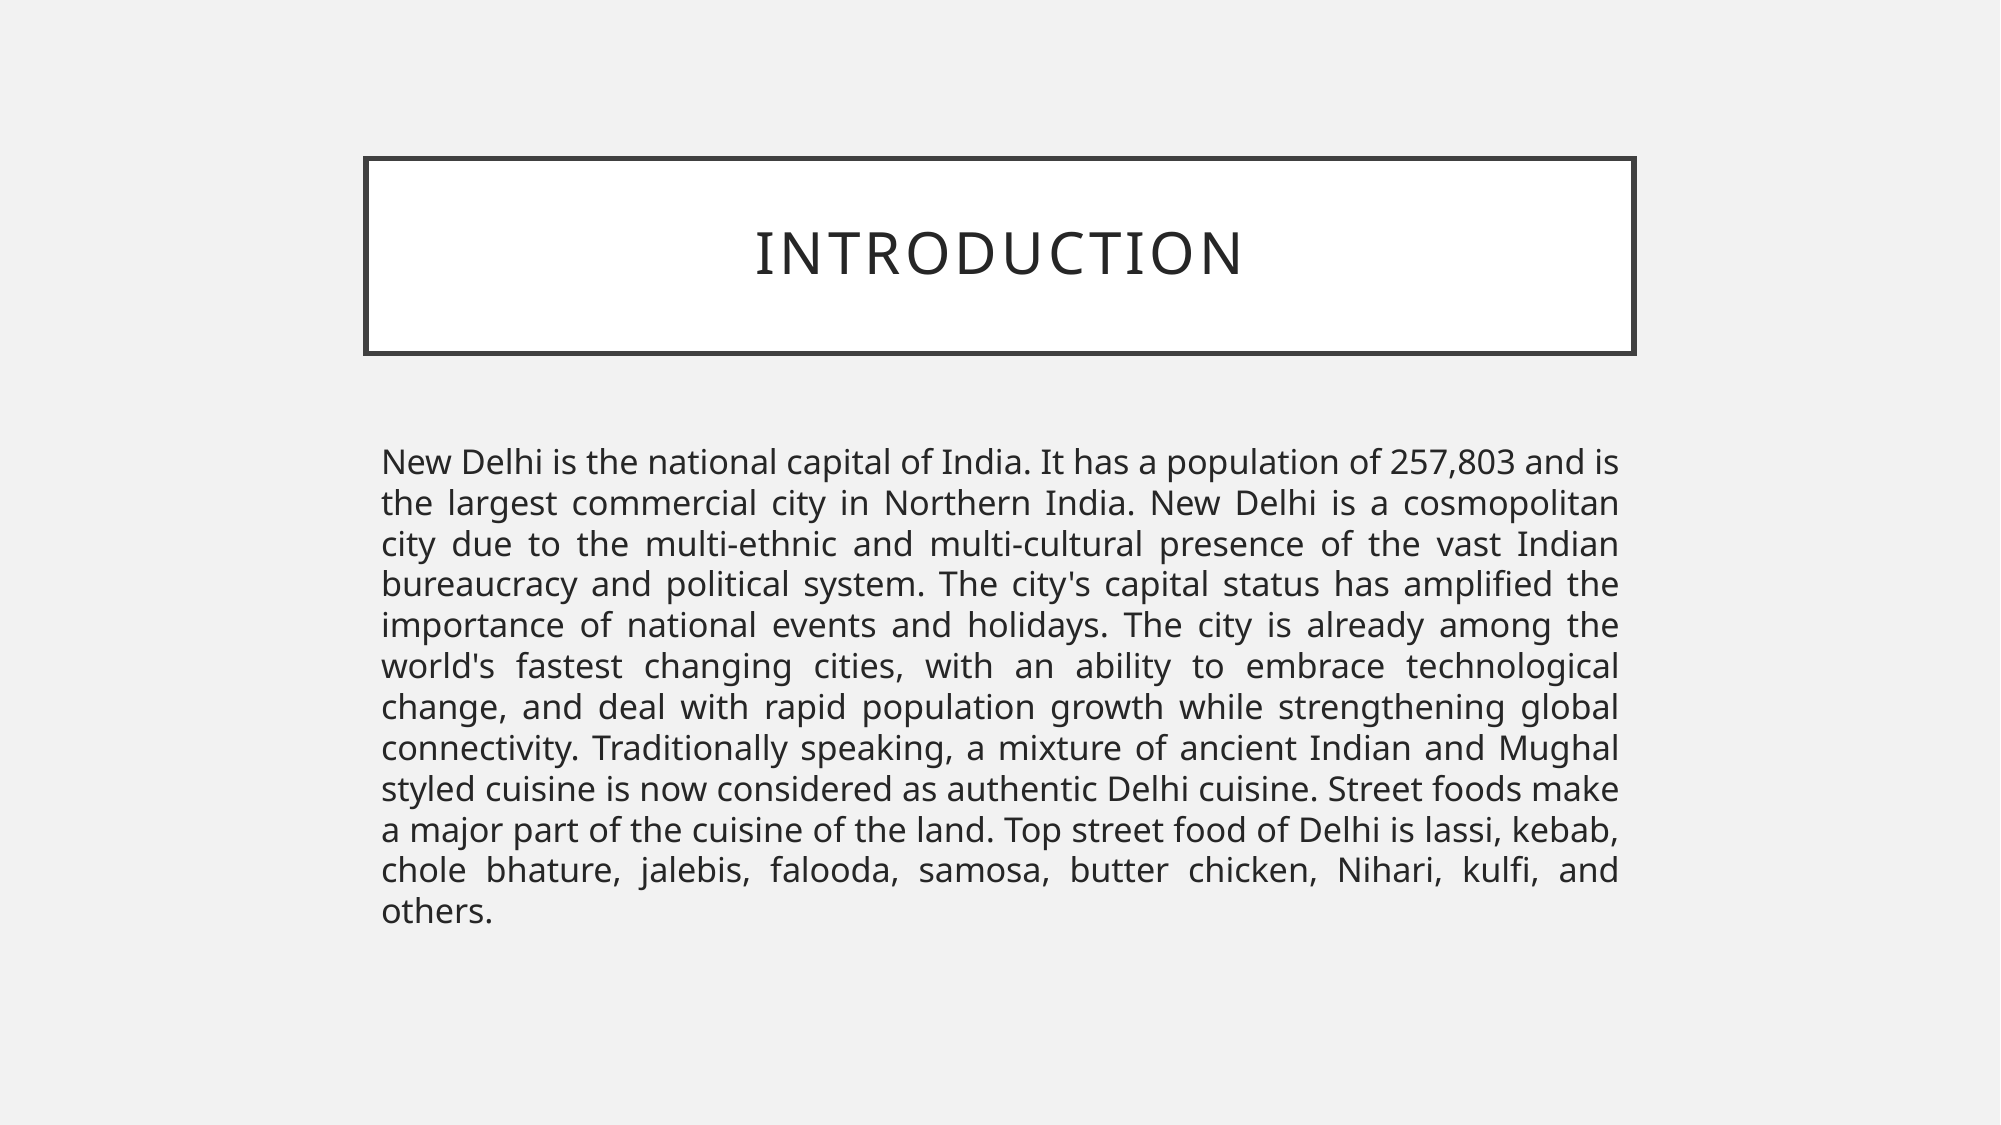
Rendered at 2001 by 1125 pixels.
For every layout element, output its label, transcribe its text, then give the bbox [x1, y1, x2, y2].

title Introduction [363, 156, 1637, 356]
list New Delhi is the national capital of India. It has a population of 257,803 and is the largest commercial city in Northern India. New Delhi is a cosmopolitan city due to the multi-ethnic and multi-cultural presence of the vast Indian bureaucracy and political system. The city's capital status has amplified the importance of national events and holidays. The city is already among the world's fastest changing cities, with an ability to embrace technological change, and deal with rapid population growth while strengthening global connectivity. Traditionally speaking, a mixture of ancient Indian and Mughal styled cuisine is now considered as authentic Delhi cuisine. Street foods make a major part of the cuisine of the land. Top street food of Delhi is lassi, kebab, chole bhature, jalebis, falooda, samosa, butter chicken, Nihari, kulfi, and others. [366, 432, 1634, 942]
